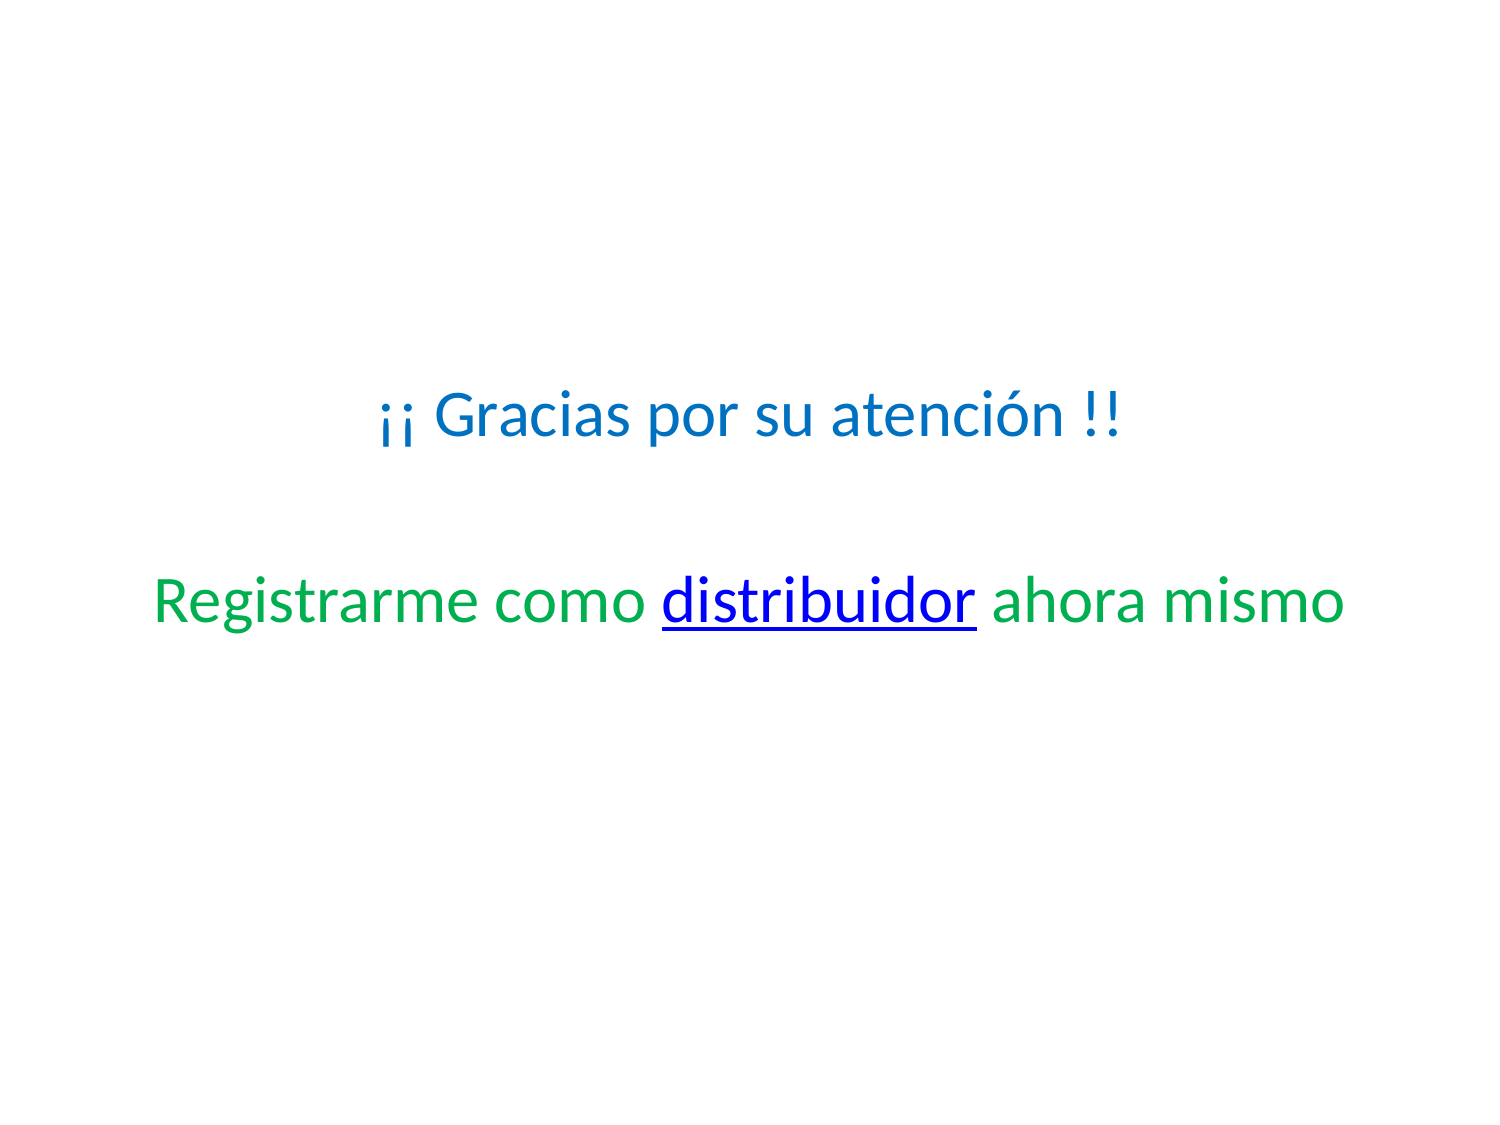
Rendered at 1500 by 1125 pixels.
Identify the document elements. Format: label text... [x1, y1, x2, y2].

subtitle ¡¡ Gracias por su atención !! Registrarme como distribuidor ahora mismo [76, 361, 1424, 811]
